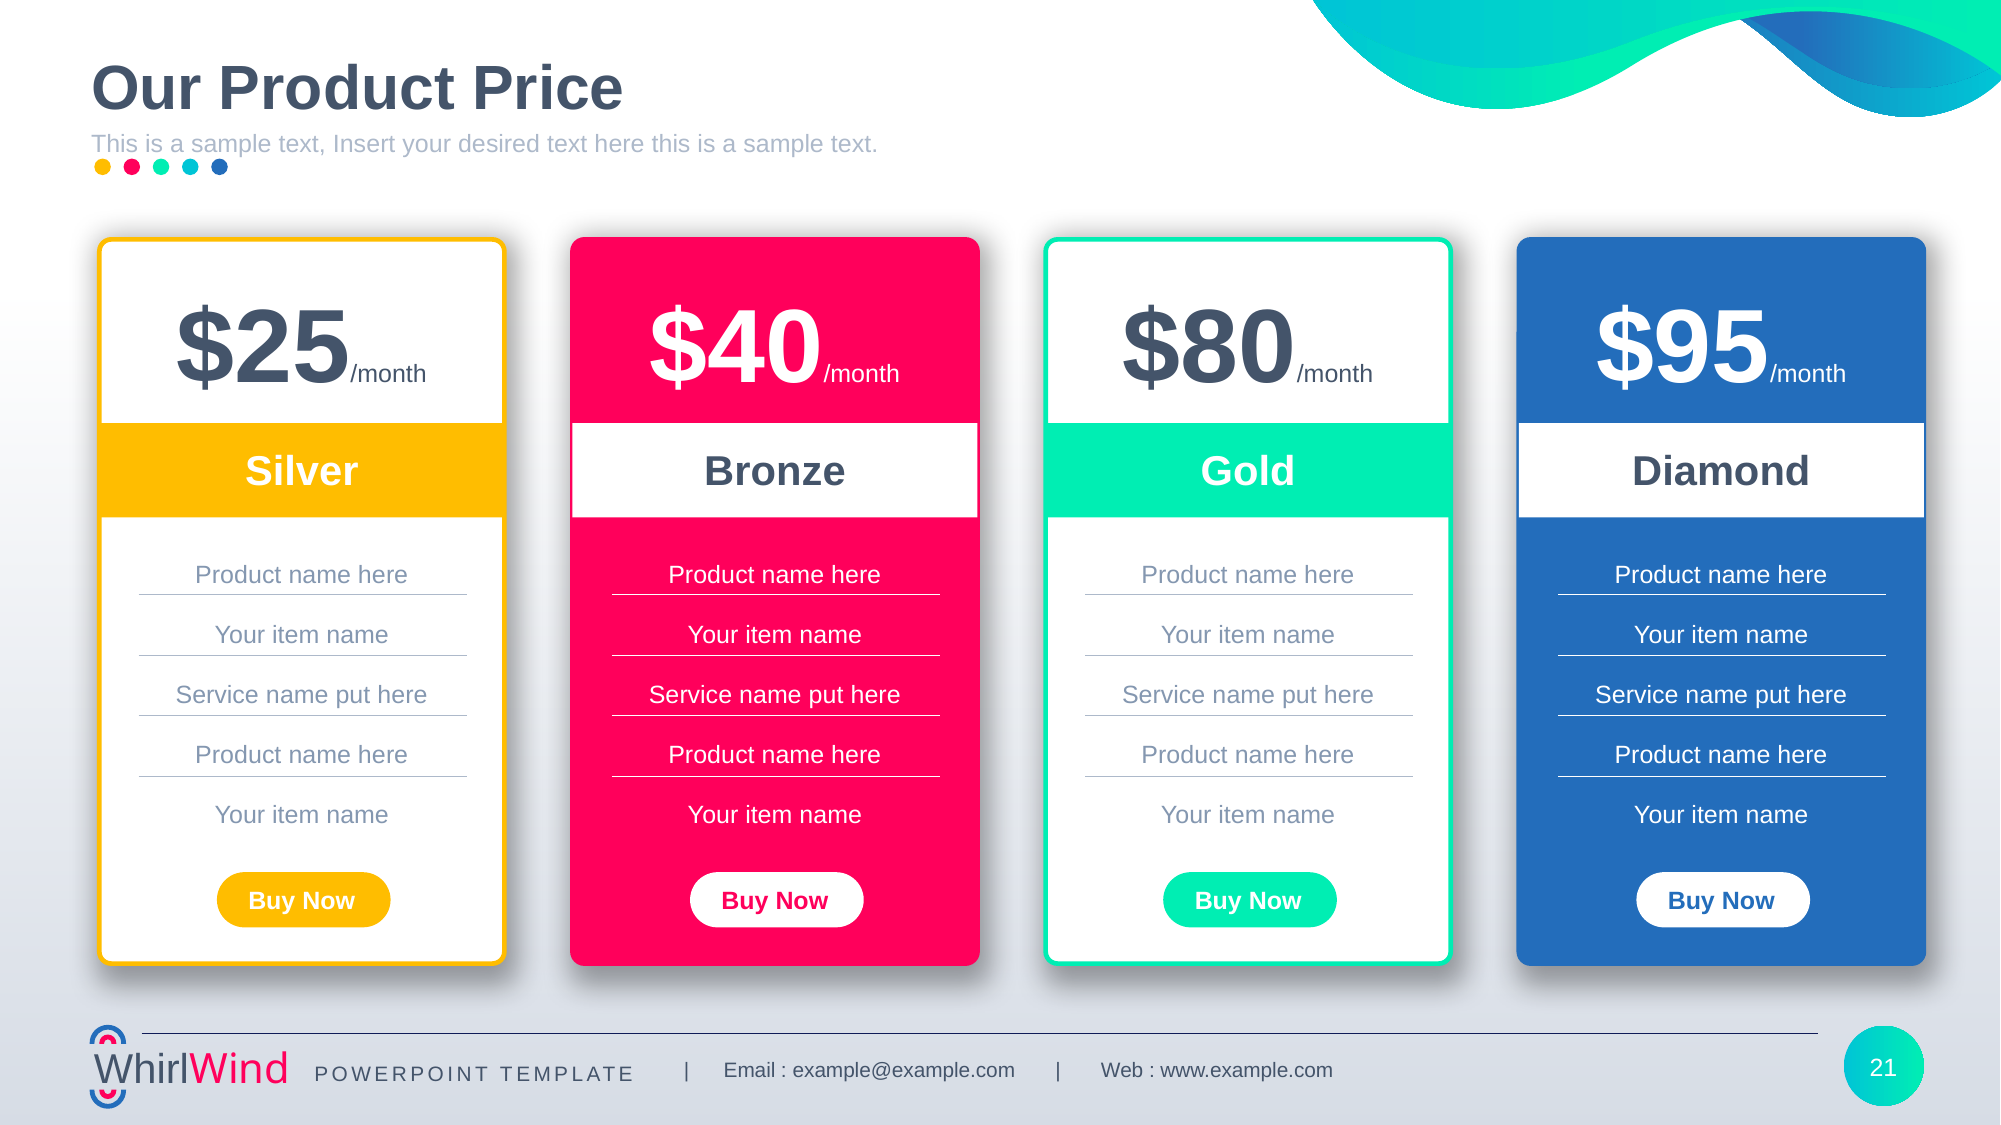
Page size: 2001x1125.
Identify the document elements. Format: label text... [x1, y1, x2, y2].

slide_number 21 [1837, 1036, 1930, 1096]
text_box Buy Now [99, 877, 505, 922]
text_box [99, 521, 505, 831]
text_box [98, 238, 506, 965]
text_box Buy Now [1045, 877, 1451, 922]
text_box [1045, 521, 1451, 831]
text_box [1172, 922, 1328, 929]
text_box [1518, 521, 1924, 831]
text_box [572, 521, 978, 831]
text_box Buy Now [572, 877, 978, 922]
text_box $95/month [1518, 270, 1924, 411]
text_box $40/month [572, 270, 978, 411]
text_box [1645, 922, 1801, 929]
text_box Buy Now [1518, 877, 1924, 922]
title Our Product Price [76, 39, 1924, 130]
text_box Gold [1045, 436, 1451, 502]
text_box $80/month [1045, 270, 1451, 411]
text_box [98, 422, 505, 518]
text_box [571, 422, 979, 518]
text_box [1518, 422, 1925, 518]
text_box [1044, 238, 1452, 965]
text_box Bronze [572, 436, 978, 502]
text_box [1311, 0, 2000, 117]
text_box [227, 871, 381, 877]
text_box [699, 922, 855, 929]
text_box Diamond [1518, 436, 1924, 502]
text_box [700, 871, 854, 877]
text_box $25/month [99, 270, 505, 411]
text_box [571, 518, 979, 965]
text_box Silver [99, 436, 505, 502]
text_box [1045, 422, 1452, 518]
text_box [1517, 238, 1925, 965]
text_box [226, 922, 381, 929]
text_box [571, 238, 979, 422]
text_box [1646, 871, 1800, 877]
text_box [1173, 871, 1327, 877]
